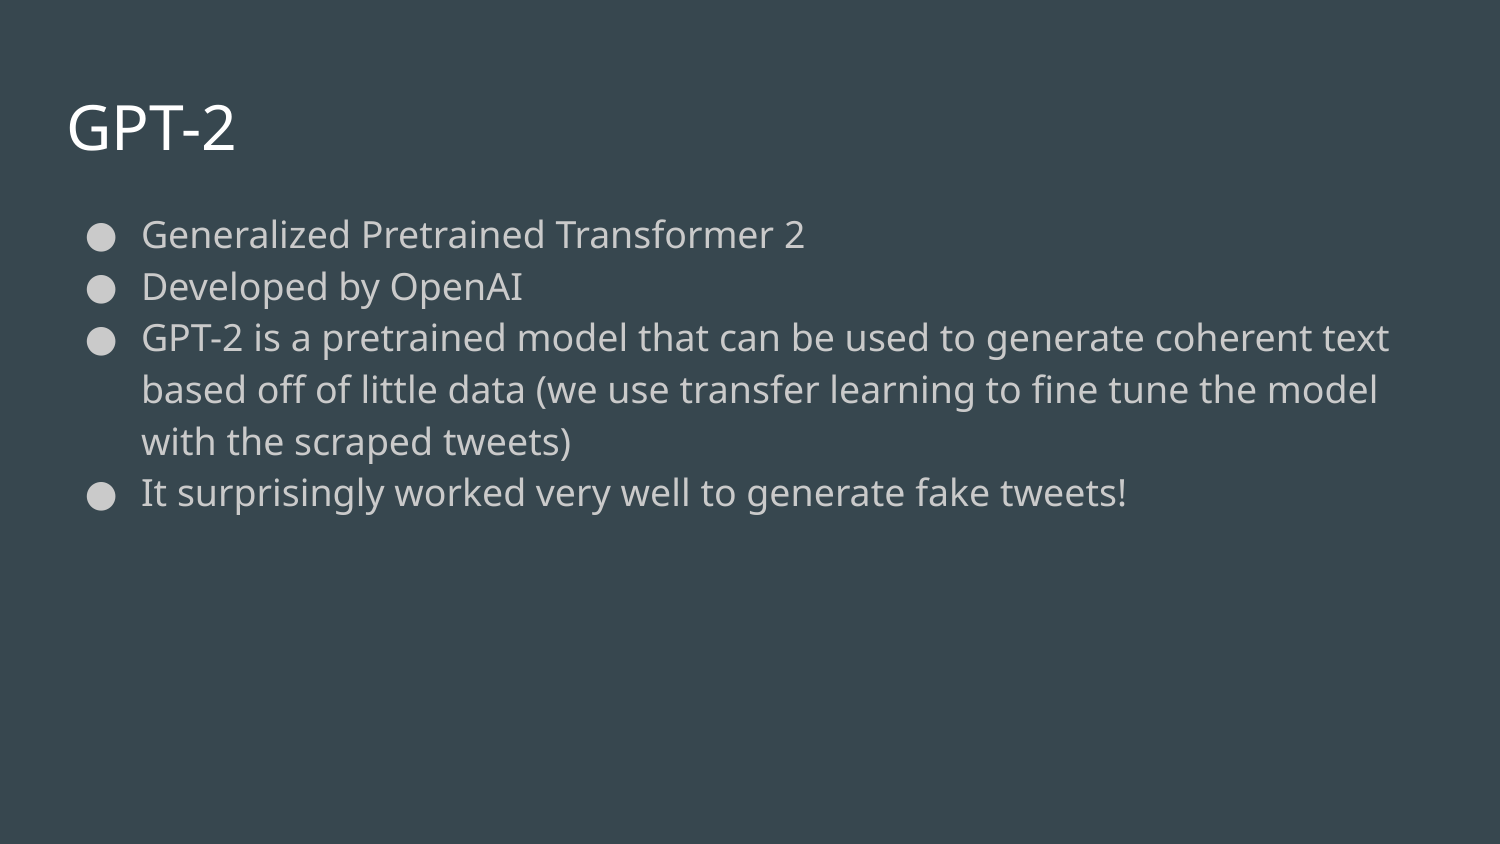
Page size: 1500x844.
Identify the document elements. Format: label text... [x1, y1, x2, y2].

title GPT-2 [51, 72, 1449, 167]
list Generalized Pretrained Transformer 2 Developed by OpenAI GPT-2 is a pretrained model that can be used to generate coherent text based off of little data (we use transfer learning to fine tune the model with the scraped tweets) It surprisingly worked very well to generate fake tweets! [51, 189, 1449, 750]
